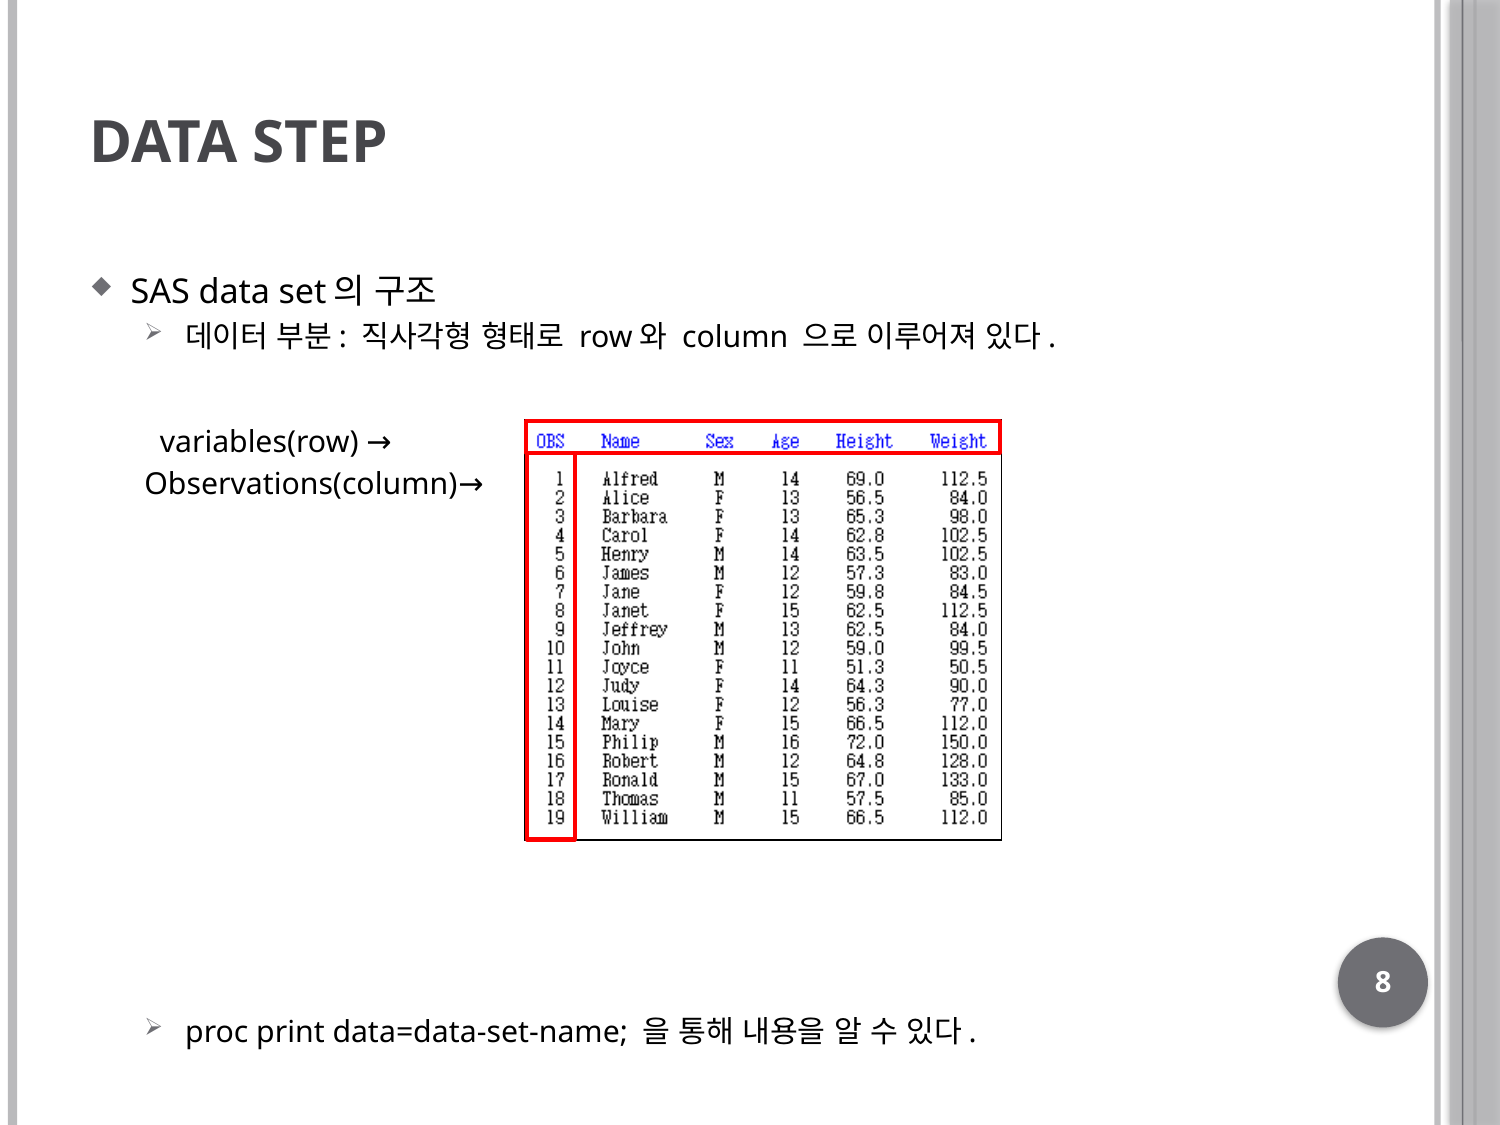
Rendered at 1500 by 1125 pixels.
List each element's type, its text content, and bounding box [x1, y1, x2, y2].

title DATA STEP [75, 45, 1300, 233]
list SAS data set의 구조 데이터 부분: 직사각형 형태로 row와 column 으로 이루어져 있다. variables(row) → Observations(column) → proc print data=data-set-name; 을 통해 내용을 알 수 있다. [75, 262, 1300, 1062]
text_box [525, 420, 1001, 840]
slide_number 8 [1333, 940, 1434, 1027]
